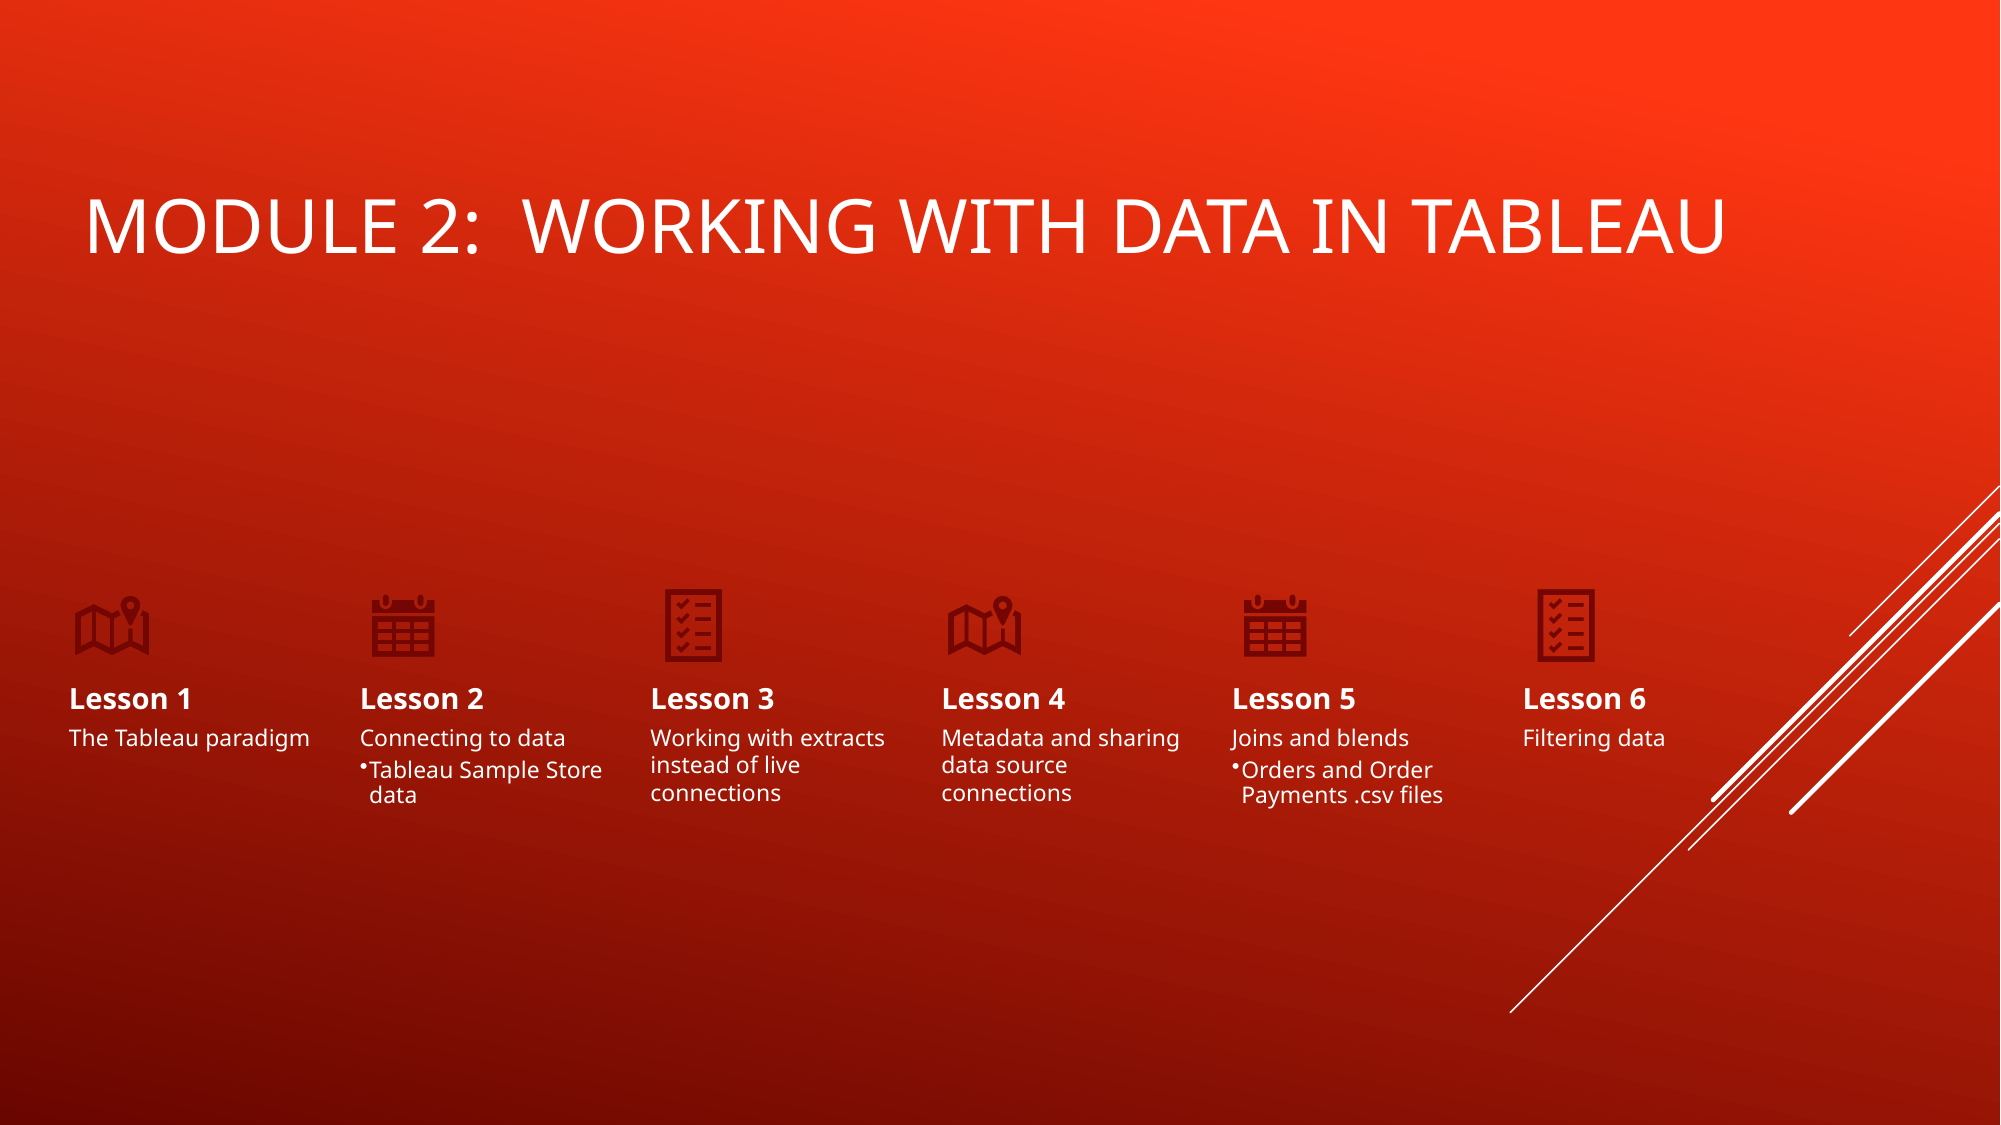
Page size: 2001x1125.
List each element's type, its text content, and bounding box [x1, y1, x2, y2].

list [67, 419, 1771, 1013]
text_box [0, 0, 2000, 1125]
title Module 2: working with data in tableau [68, 100, 1952, 348]
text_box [1771, 485, 2000, 1013]
